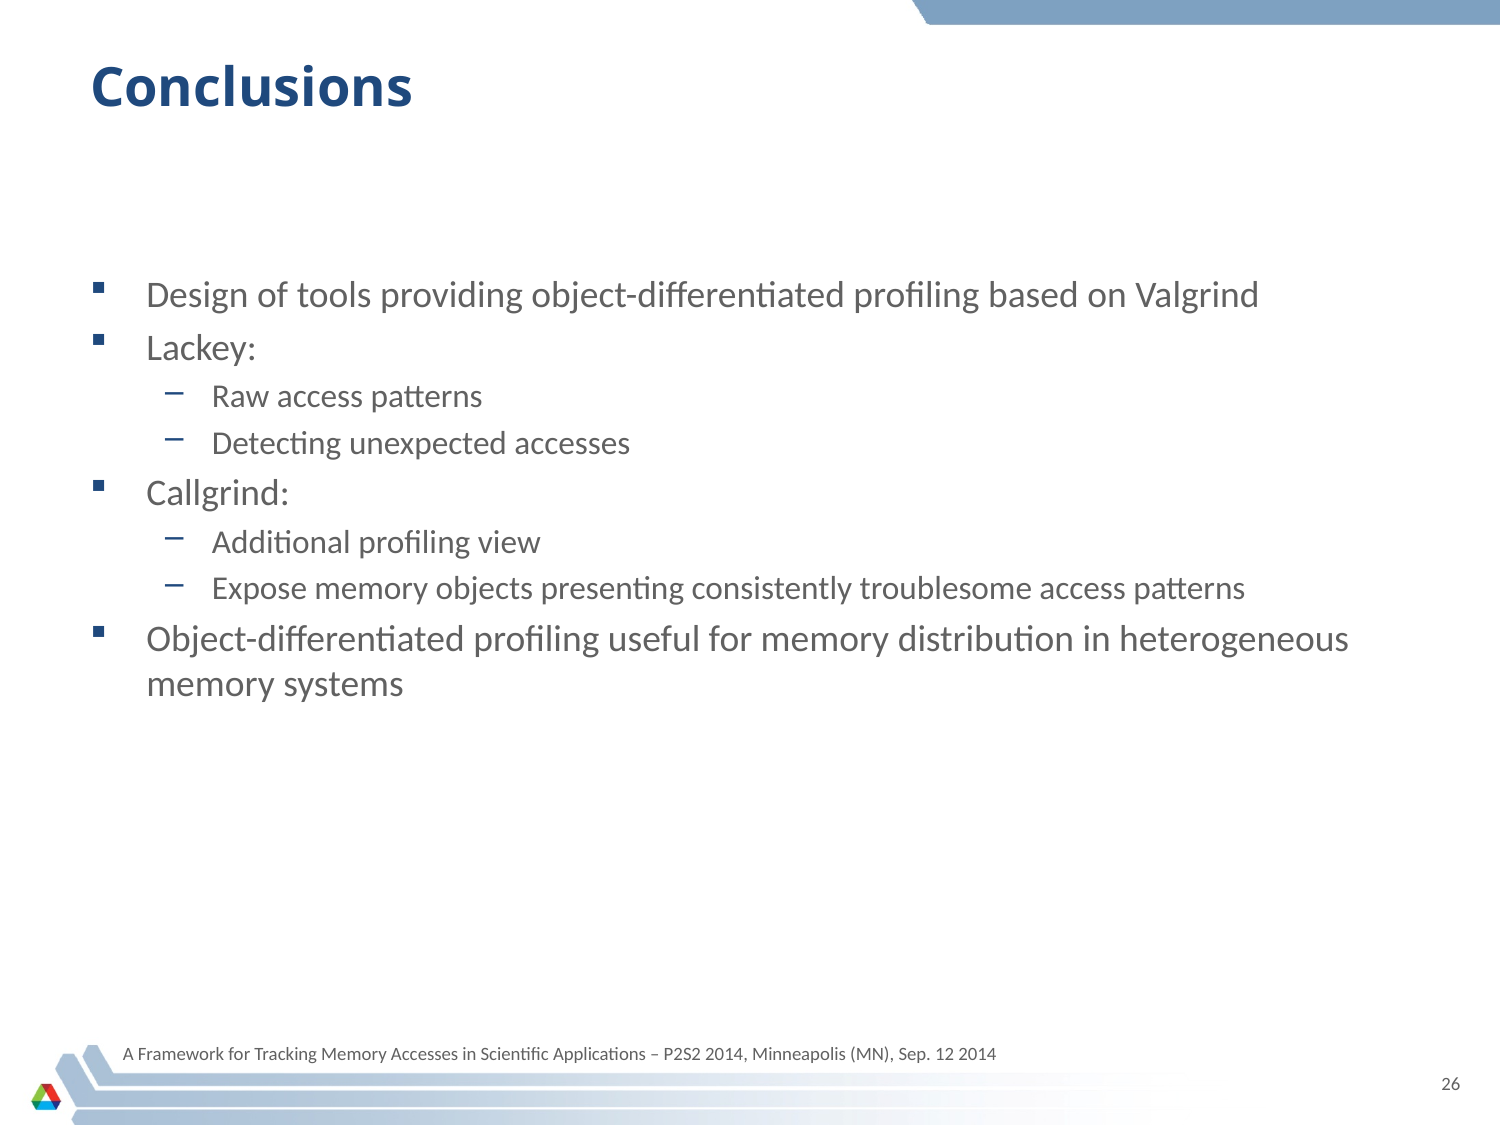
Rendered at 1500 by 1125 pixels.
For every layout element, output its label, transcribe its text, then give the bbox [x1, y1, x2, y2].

picture [0, 1037, 1500, 1125]
picture [0, 0, 1500, 26]
title Conclusions [74, 44, 1426, 233]
list Design of tools providing object-differentiated profiling based on Valgrind Lackey: Raw access patterns Detecting unexpected accesses Callgrind: Additional profiling view Expose memory objects presenting consistently troublesome access patterns Object-differentiated profiling useful for memory distribution in heterogeneous memory systems [74, 262, 1426, 1006]
slide_number 26 [1412, 1064, 1476, 1125]
footer A Framework for Tracking Memory Accesses in Scientific Applications – P2S2 2014, Minneapolis (MN), Sep. 12 2014 [107, 1034, 1083, 1073]
